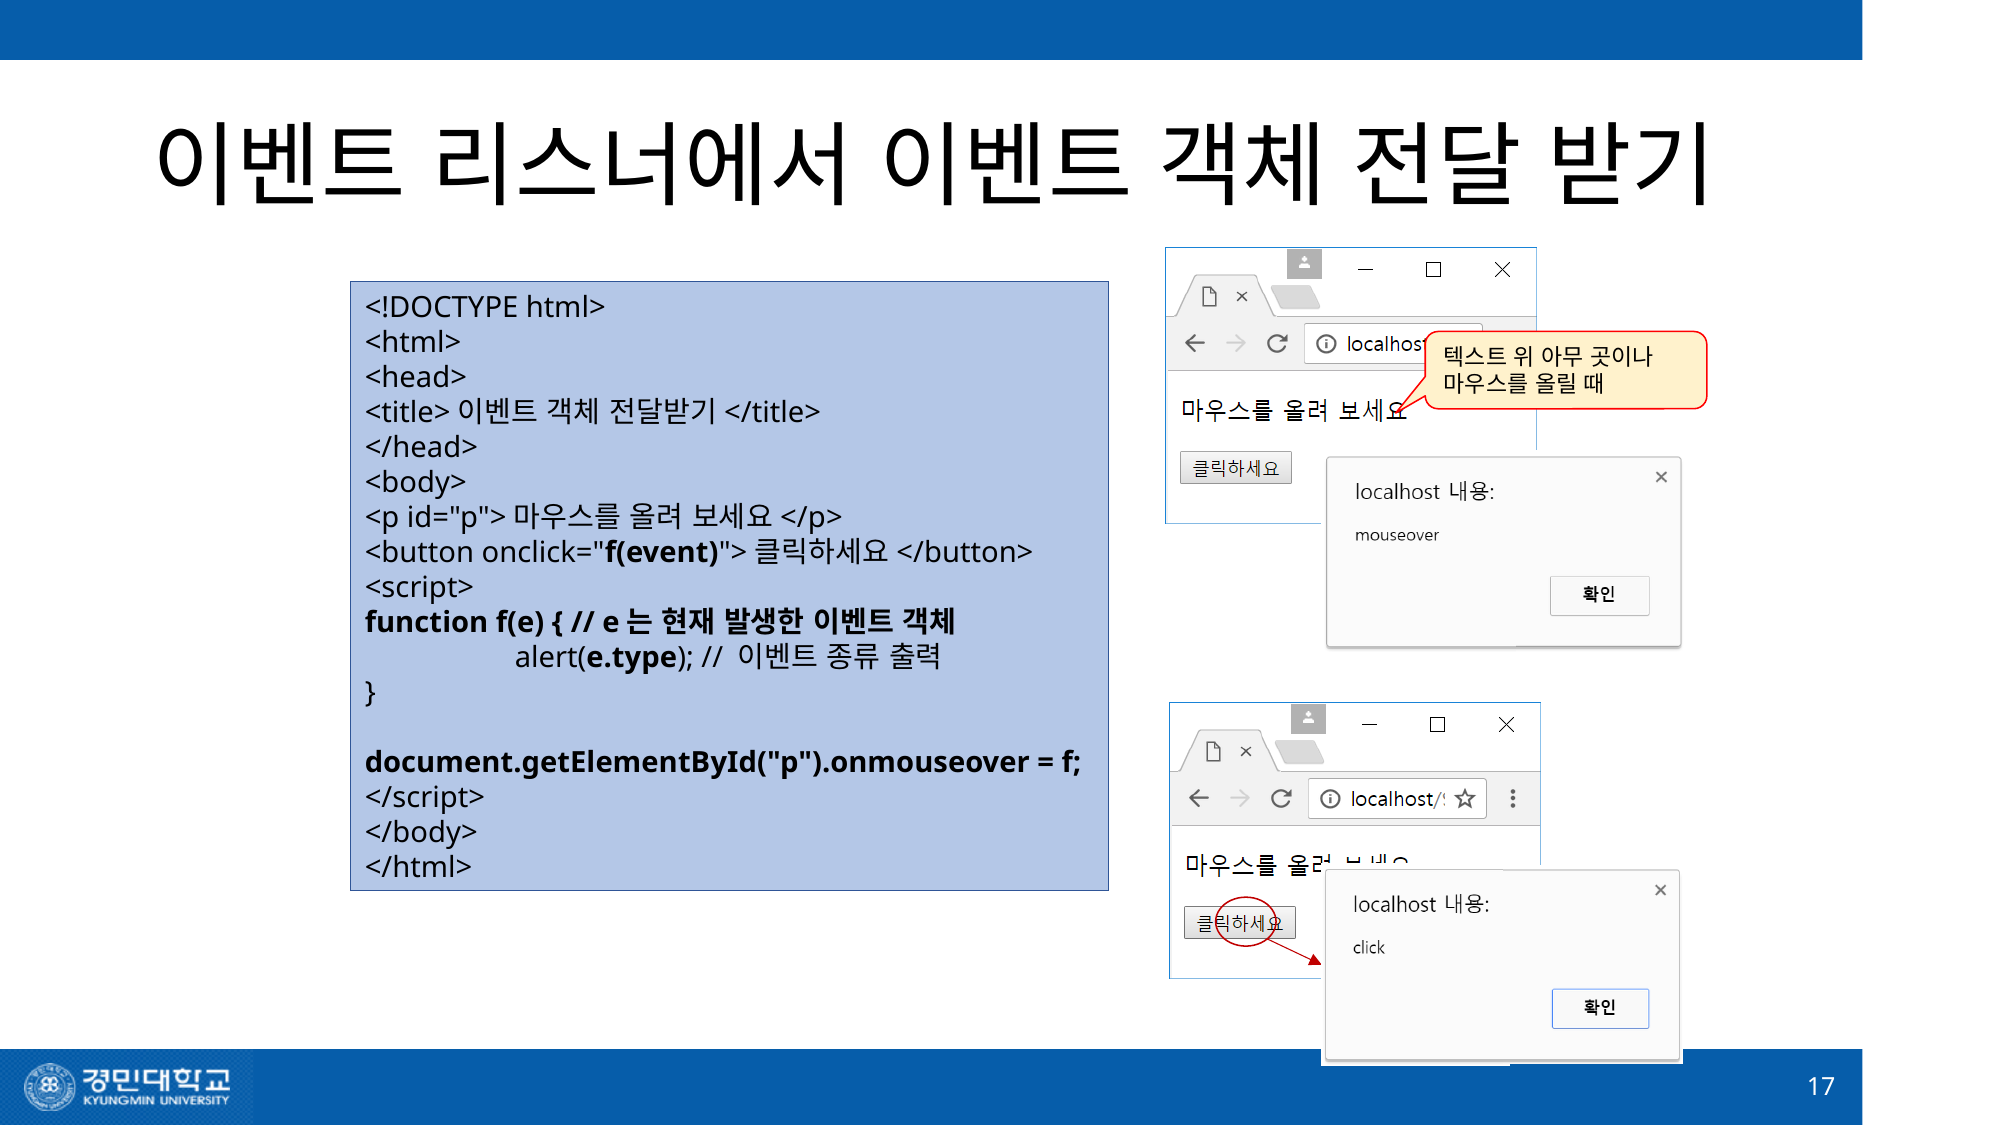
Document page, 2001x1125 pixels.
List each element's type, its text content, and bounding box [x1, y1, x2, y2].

text_box 텍스트 위 아무 곳이나 마우스를 올릴 때 [1537, 331, 1707, 409]
picture [1165, 247, 1537, 524]
picture [0, 1049, 253, 1125]
title 이벤트 리스너에서 이벤트 객체 전달 받기 [137, 59, 1863, 278]
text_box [1321, 450, 1688, 654]
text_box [1267, 938, 1321, 965]
text_box <!DOCTYPE html> <html> <head> <title>이벤트 객체 전달받기</title> </head> <body> <p id="p">마우스를 올려 보세요</p> <button onclick="f(event)">클릭하세요</button> <script> function f(e) { // e는 현재 발생한 이벤트 객체 alert(e.type); // 이벤트 종류 출력 } document.getElementById("p").onmouseover = f; </script> </body> </html> [350, 281, 1109, 891]
picture [1169, 702, 1541, 979]
slide_number 17 [1758, 1057, 1851, 1117]
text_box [1321, 863, 1682, 1066]
